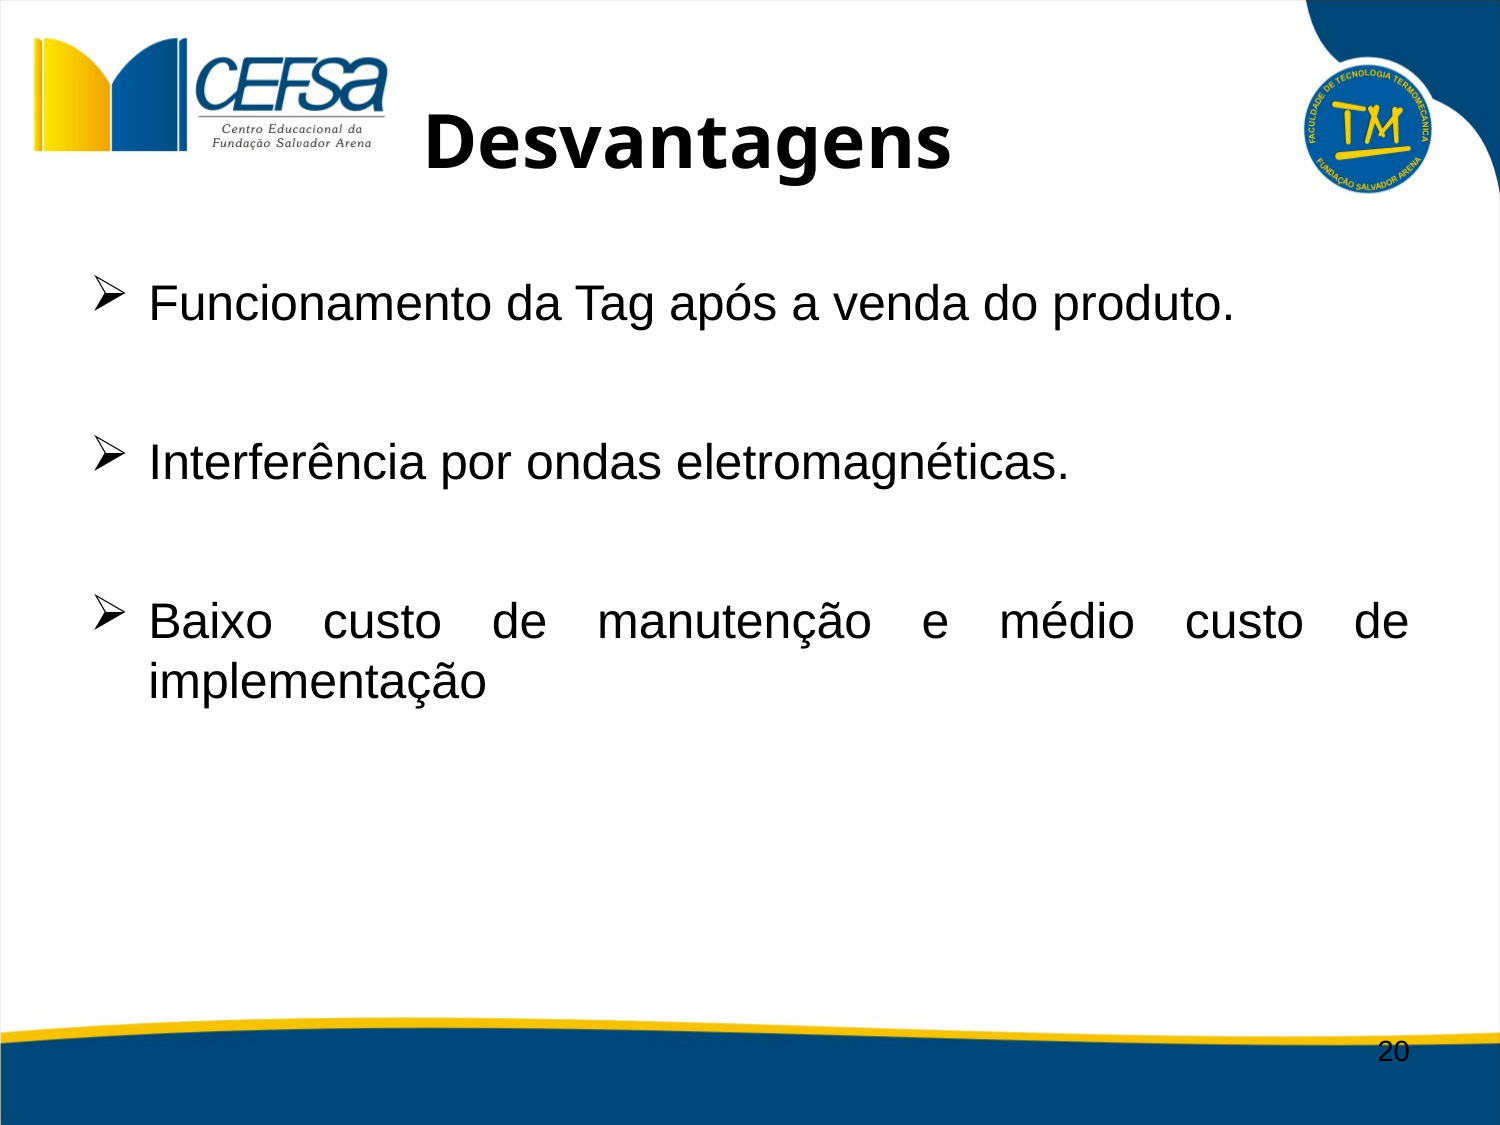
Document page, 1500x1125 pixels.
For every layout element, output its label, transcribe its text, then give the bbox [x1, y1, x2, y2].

title Desvantagens [407, 45, 1425, 233]
slide_number 20 [1074, 1024, 1425, 1103]
picture [0, 0, 1500, 1125]
list Funcionamento da Tag após a venda do produto. Interferência por ondas eletromagnéticas. Baixo custo de manutenção e médio custo de implementação [75, 262, 1425, 1005]
